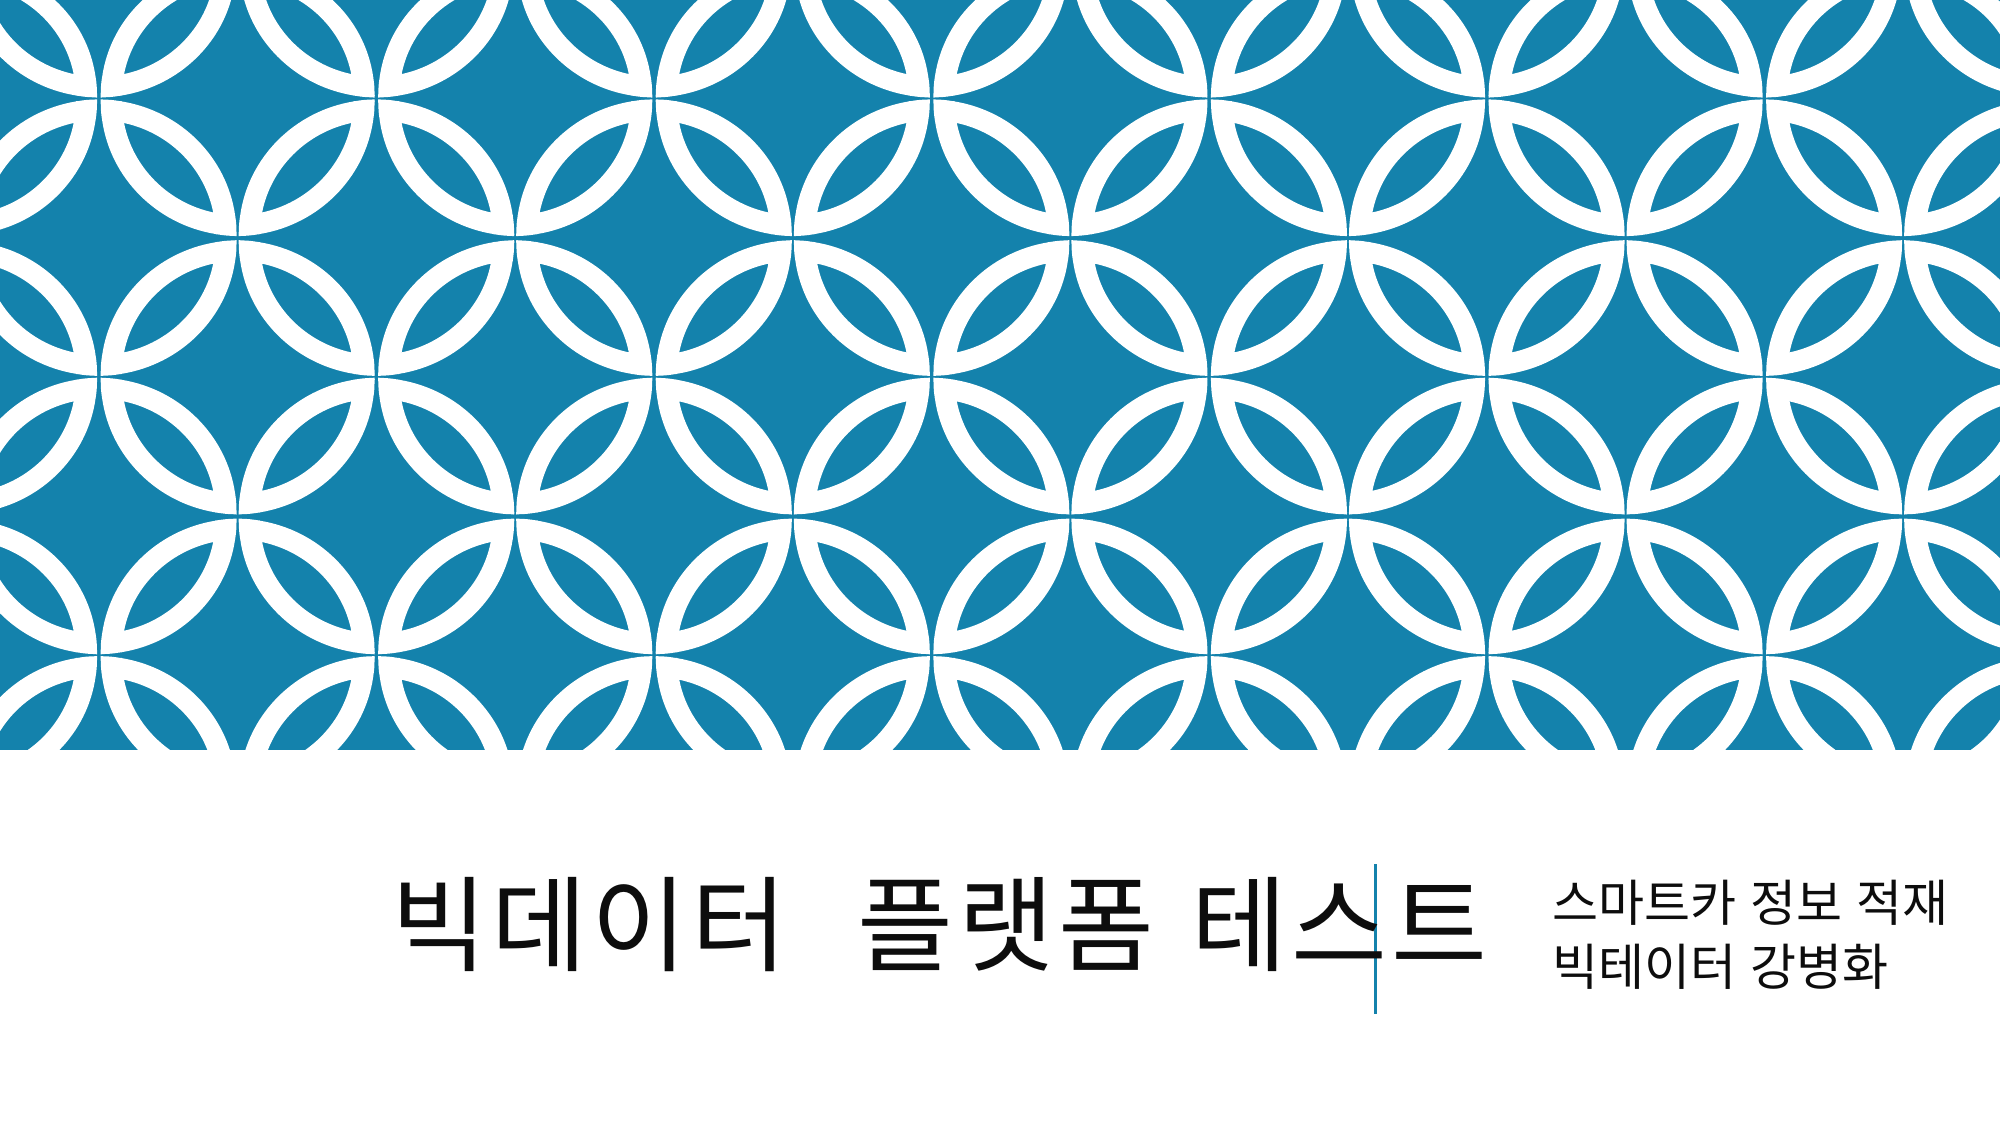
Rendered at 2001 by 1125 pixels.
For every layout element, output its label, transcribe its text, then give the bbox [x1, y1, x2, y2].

subtitle 스마트카 정보 적재 빅테이터 강병화 [1537, 813, 2000, 1054]
title 빅데이터 플랫폼 테스트 [0, 813, 1537, 1054]
